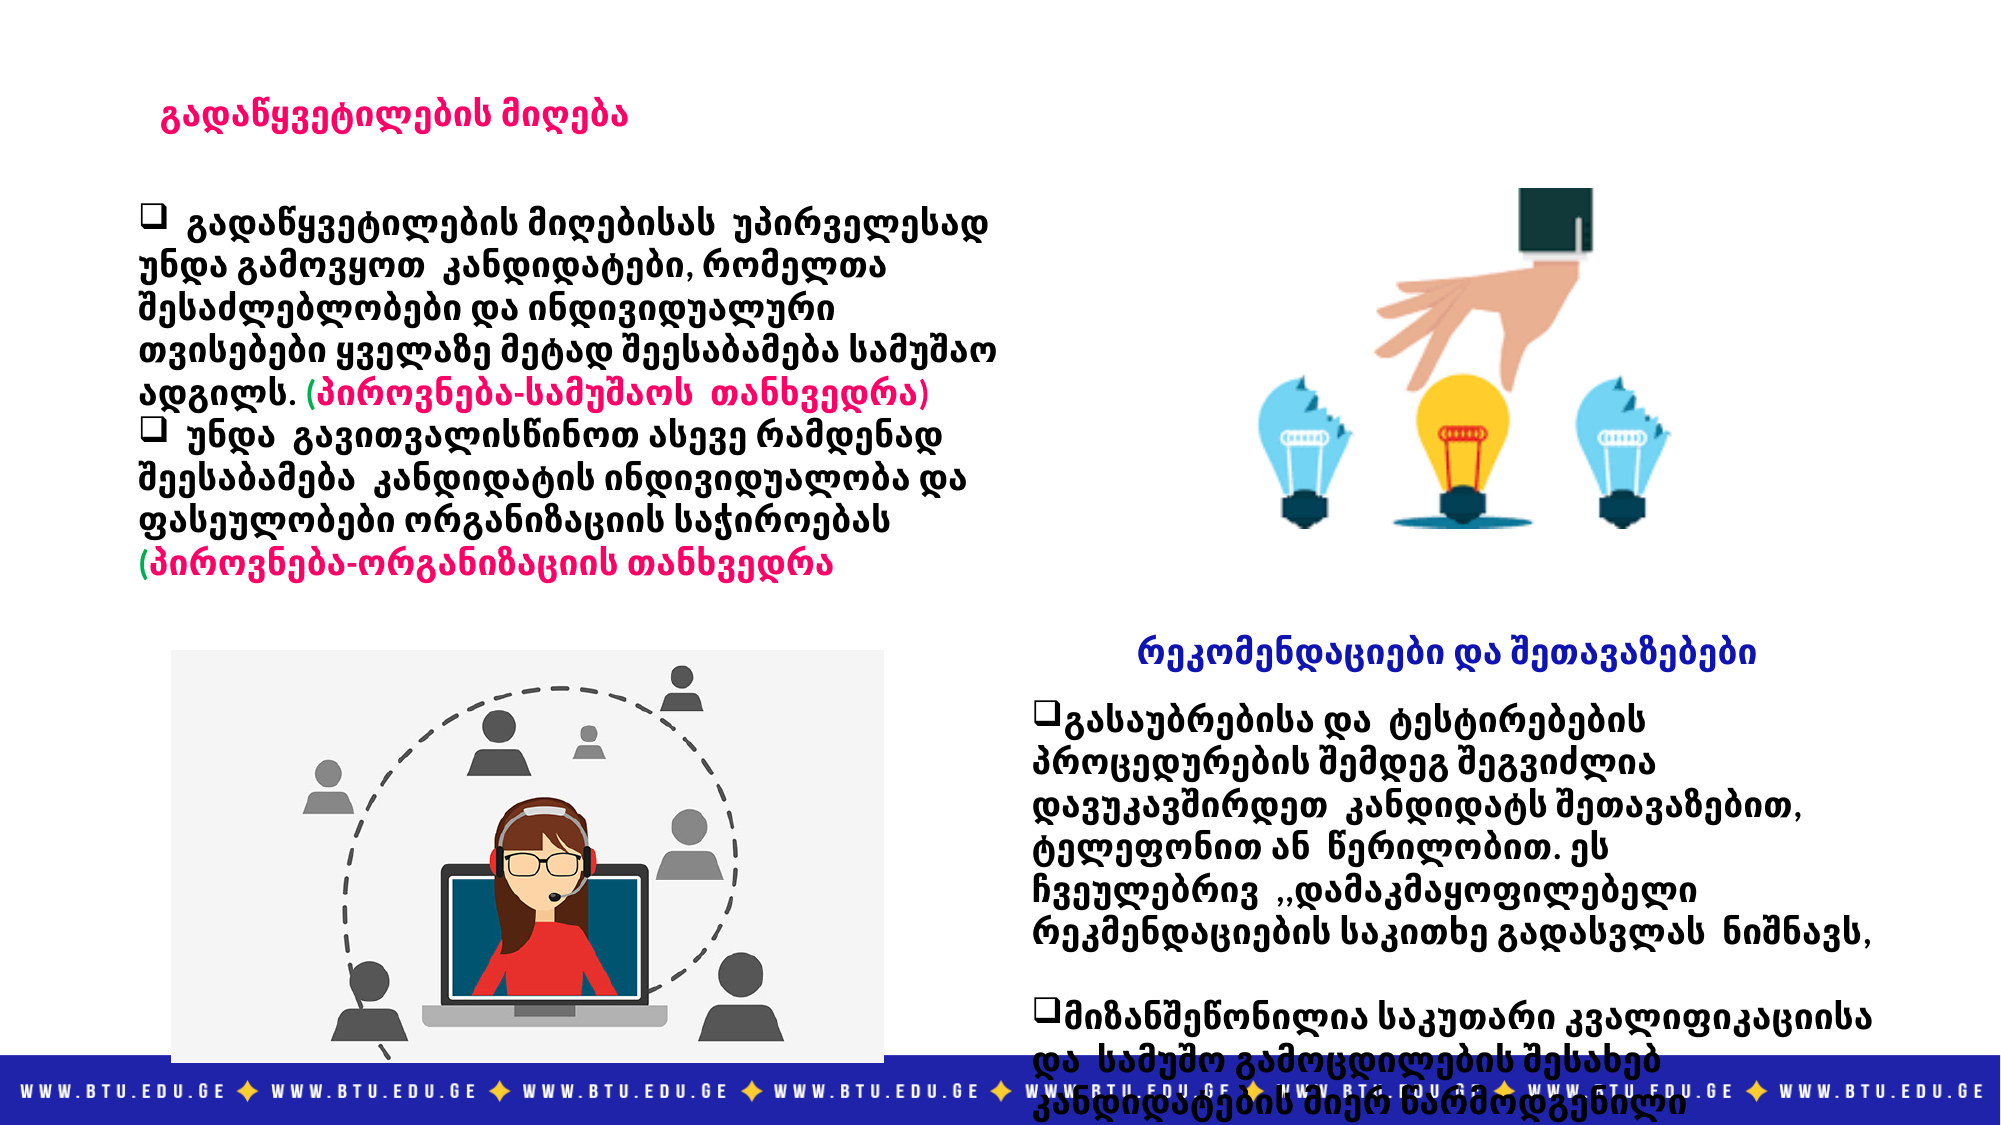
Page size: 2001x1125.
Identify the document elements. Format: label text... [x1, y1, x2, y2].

picture [0, 0, 2001, 1125]
text_box გადაწყვეტილების მიღება [144, 83, 940, 142]
text_box გადაწყვეტილების მიღებისას უპირველესად უნდა გამოვყოთ კანდიდატები, რომელთა შესაძლებლობები და ინდივიდუალური თვისებები ყველაზე მეტად შეესაბამება სამუშაო ადგილს. (პიროვნება-სამუშაოს თანხვედრა) უნდა გავითვალისწინოთ ასევე რამდენად შეესაბამება კანდიდატის ინდივიდუალობა და ფასეულობები ორგანიზაციის საჭიროებას (პიროვნება-ორგანიზაციის თანხვედრა [123, 192, 1025, 590]
text_box გასაუბრებისა და ტესტირებების პროცედურების შემდეგ შეგვიძლია დავუკავშირდეთ კანდიდატს შეთავაზებით, ტელეფონით ან წერილობით. ეს ჩვეულებრივ ,,დამაკმაყოფილებელი რეკმენდაციების საკითხე გადასვლას ნიშნავს, მიზანშეწონილია საკუთარი კვალიფიკაციისა და სამუშო გამოცდილების შესახებ კანდიდატების მიერ წარმოდგენილი ინფორმაციის გადამოწმება. [1016, 689, 1927, 1125]
text_box რეკომენდაციები და შეთავაზებები [1121, 621, 1773, 679]
